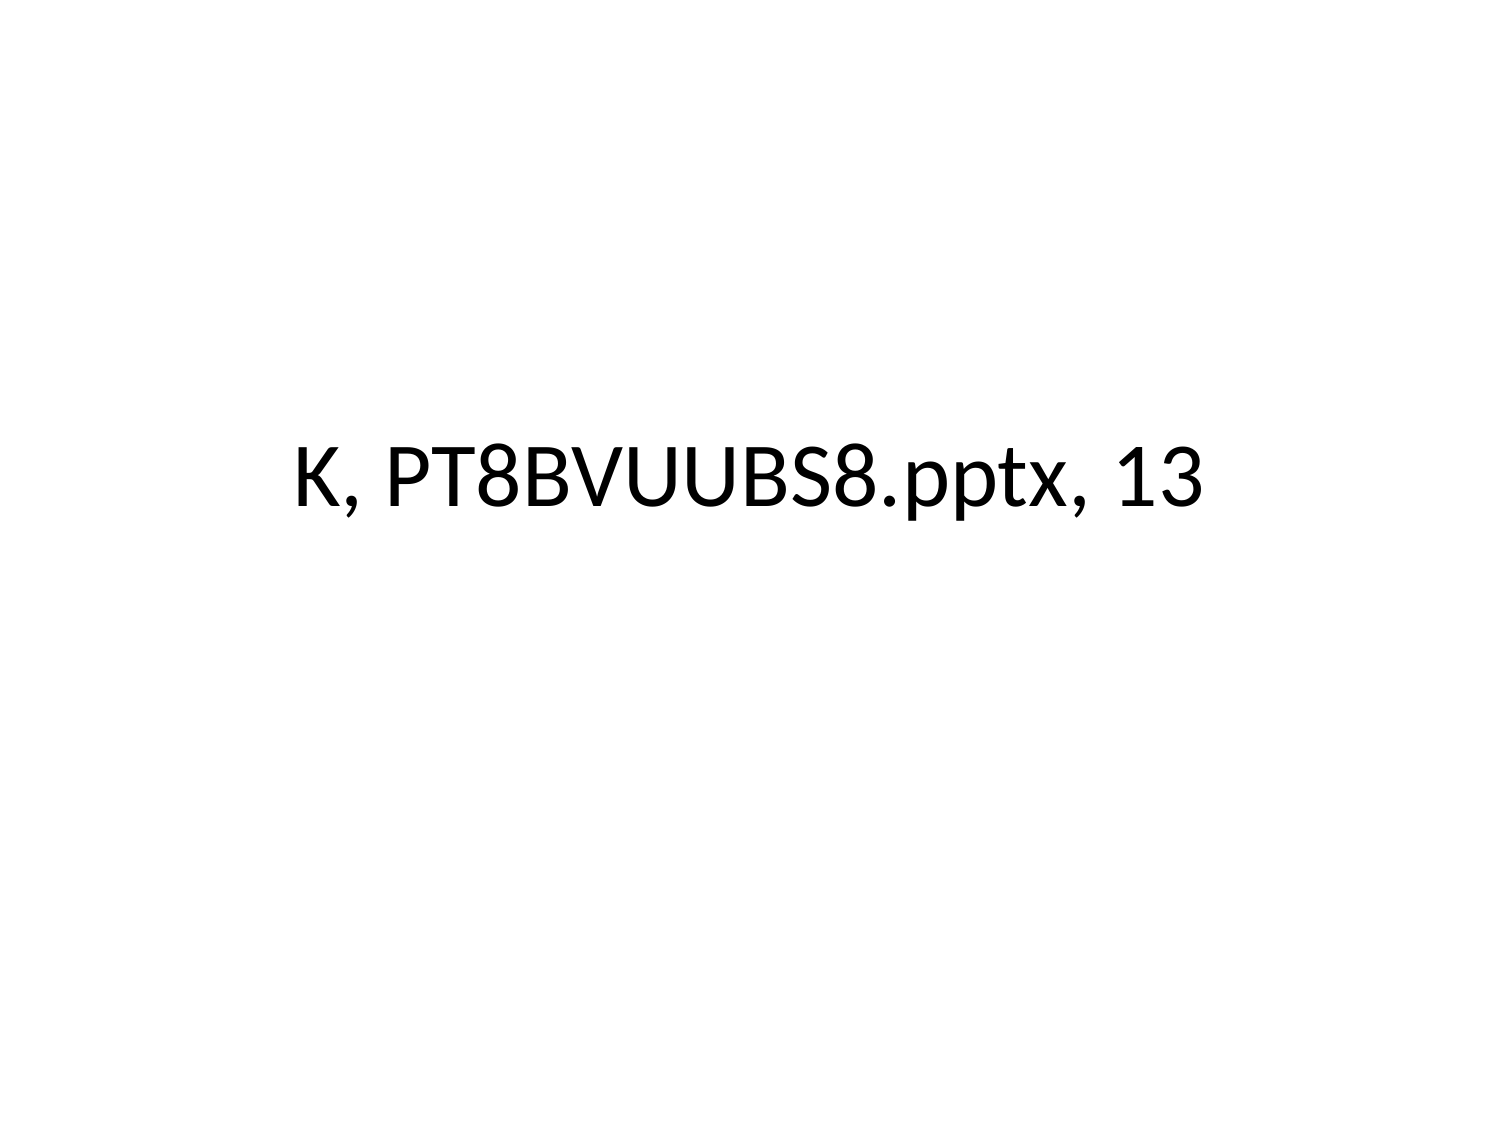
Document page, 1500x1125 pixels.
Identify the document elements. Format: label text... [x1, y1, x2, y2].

title K, PT8BVUUBS8.pptx, 13 [112, 349, 1388, 591]
